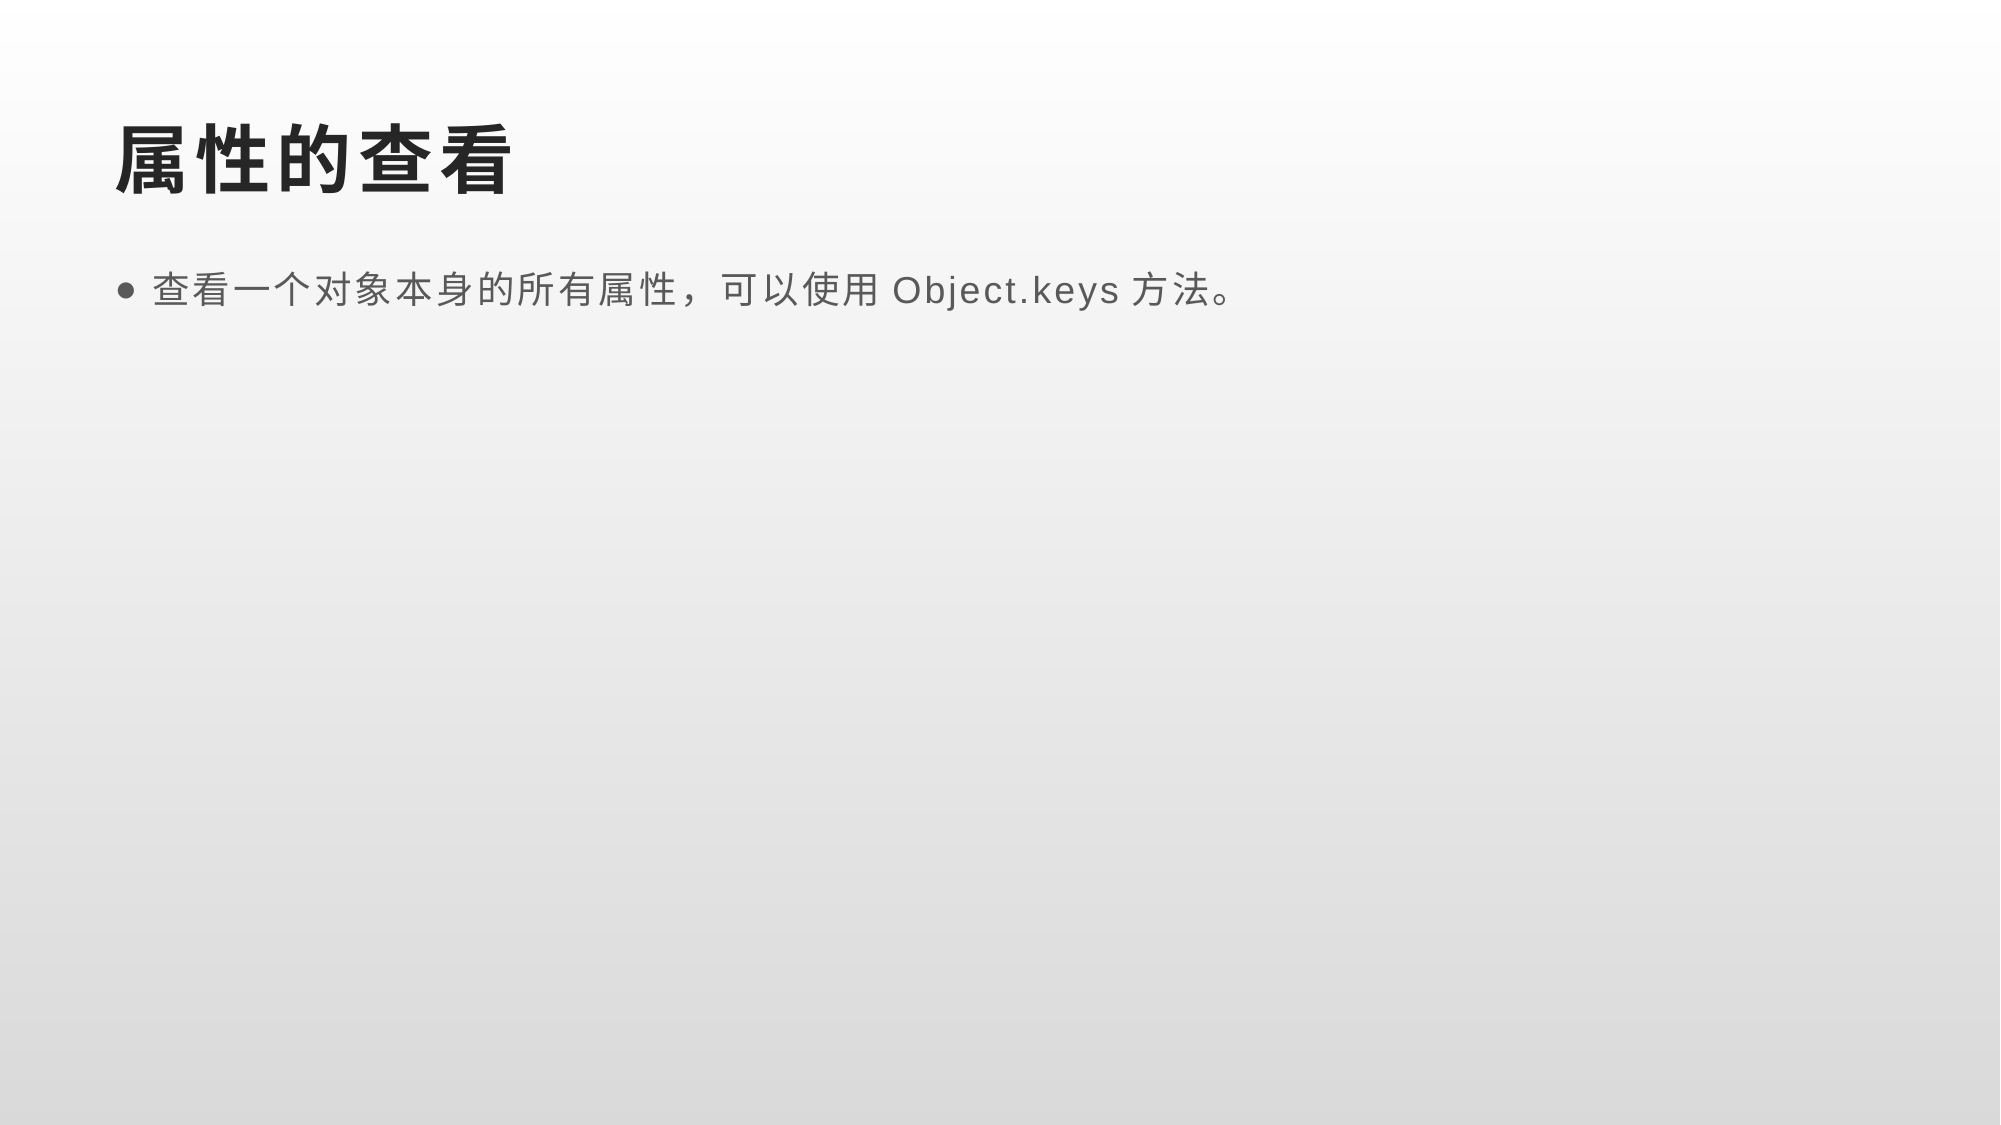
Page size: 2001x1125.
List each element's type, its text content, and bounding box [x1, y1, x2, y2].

list 查看一个对象本身的所有属性，可以使用Object.keys方法。 [99, 244, 1900, 1026]
title 属性的查看 [99, 99, 1900, 216]
